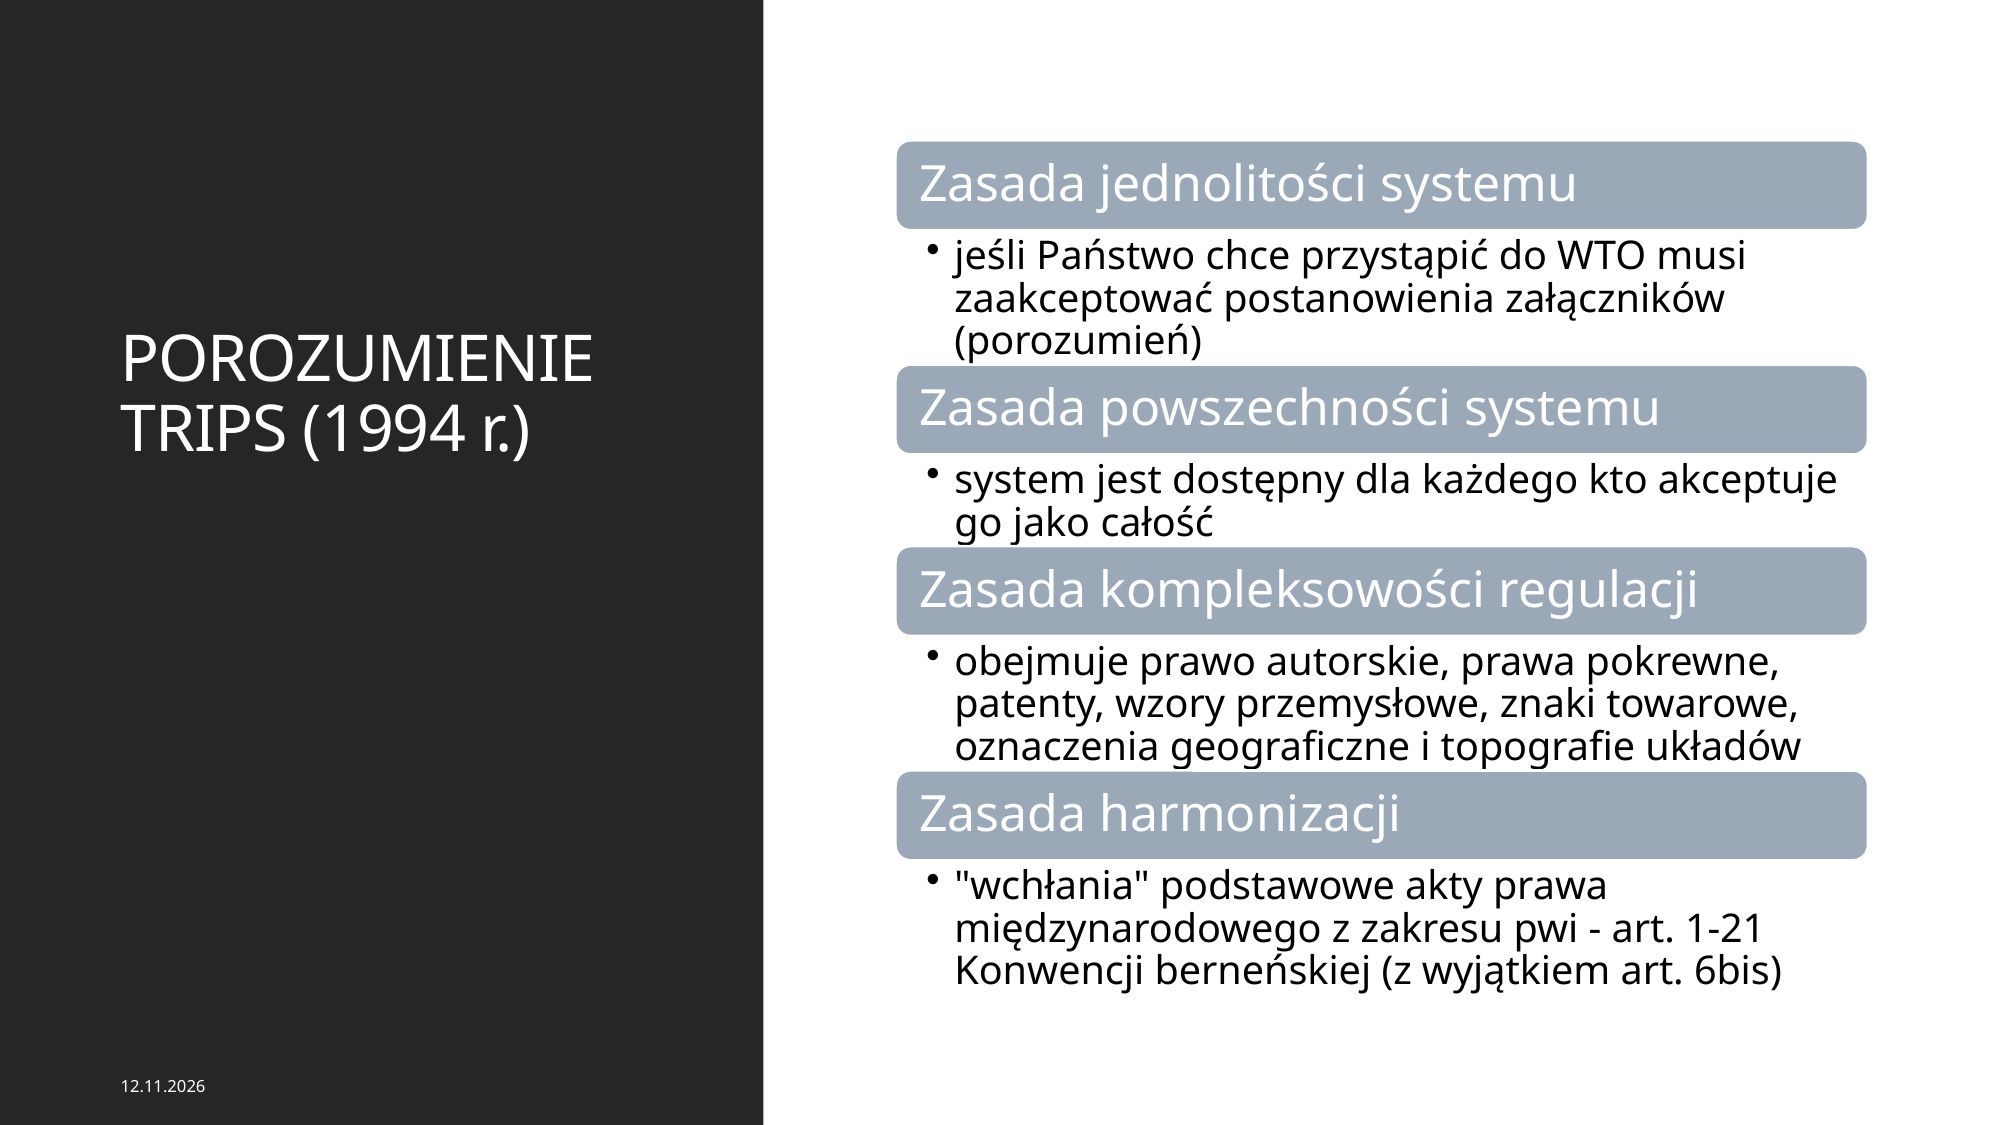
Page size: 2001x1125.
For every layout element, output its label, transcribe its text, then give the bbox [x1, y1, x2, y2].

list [894, 132, 1869, 1003]
title POROZUMIENIE TRIPS (1994 r.) [105, 128, 683, 473]
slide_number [105, 1057, 683, 1118]
